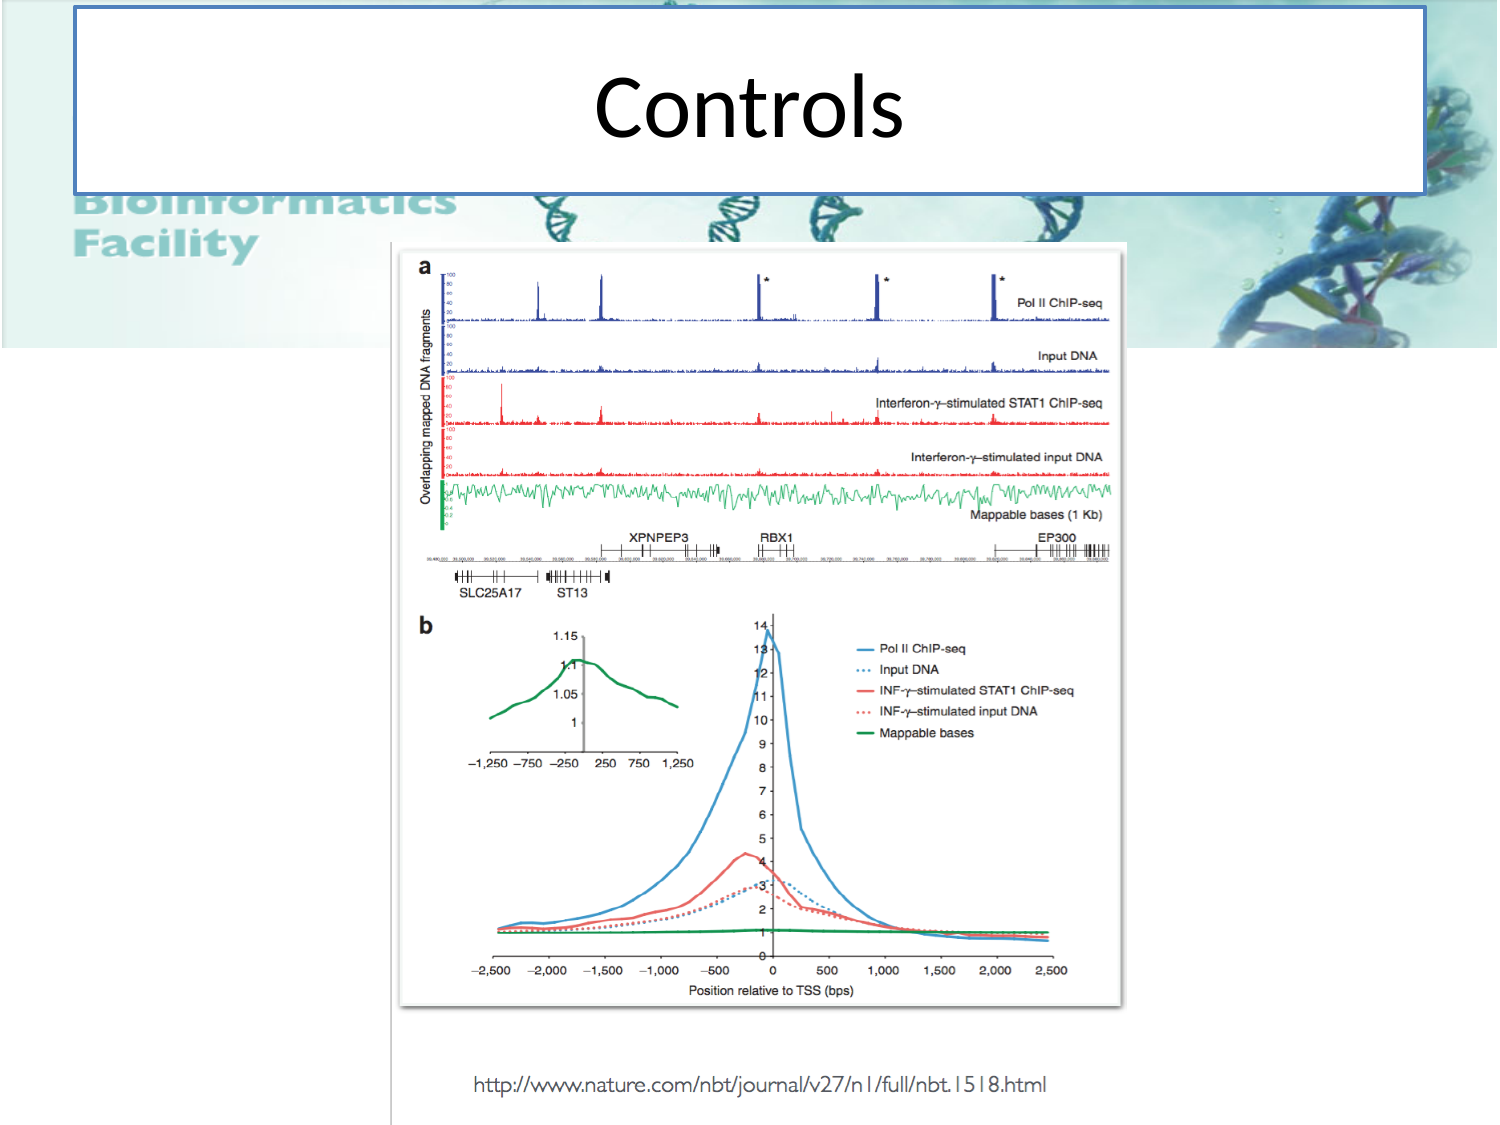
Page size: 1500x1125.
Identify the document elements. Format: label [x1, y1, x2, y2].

list [384, 242, 1137, 1125]
picture [0, 0, 1500, 348]
